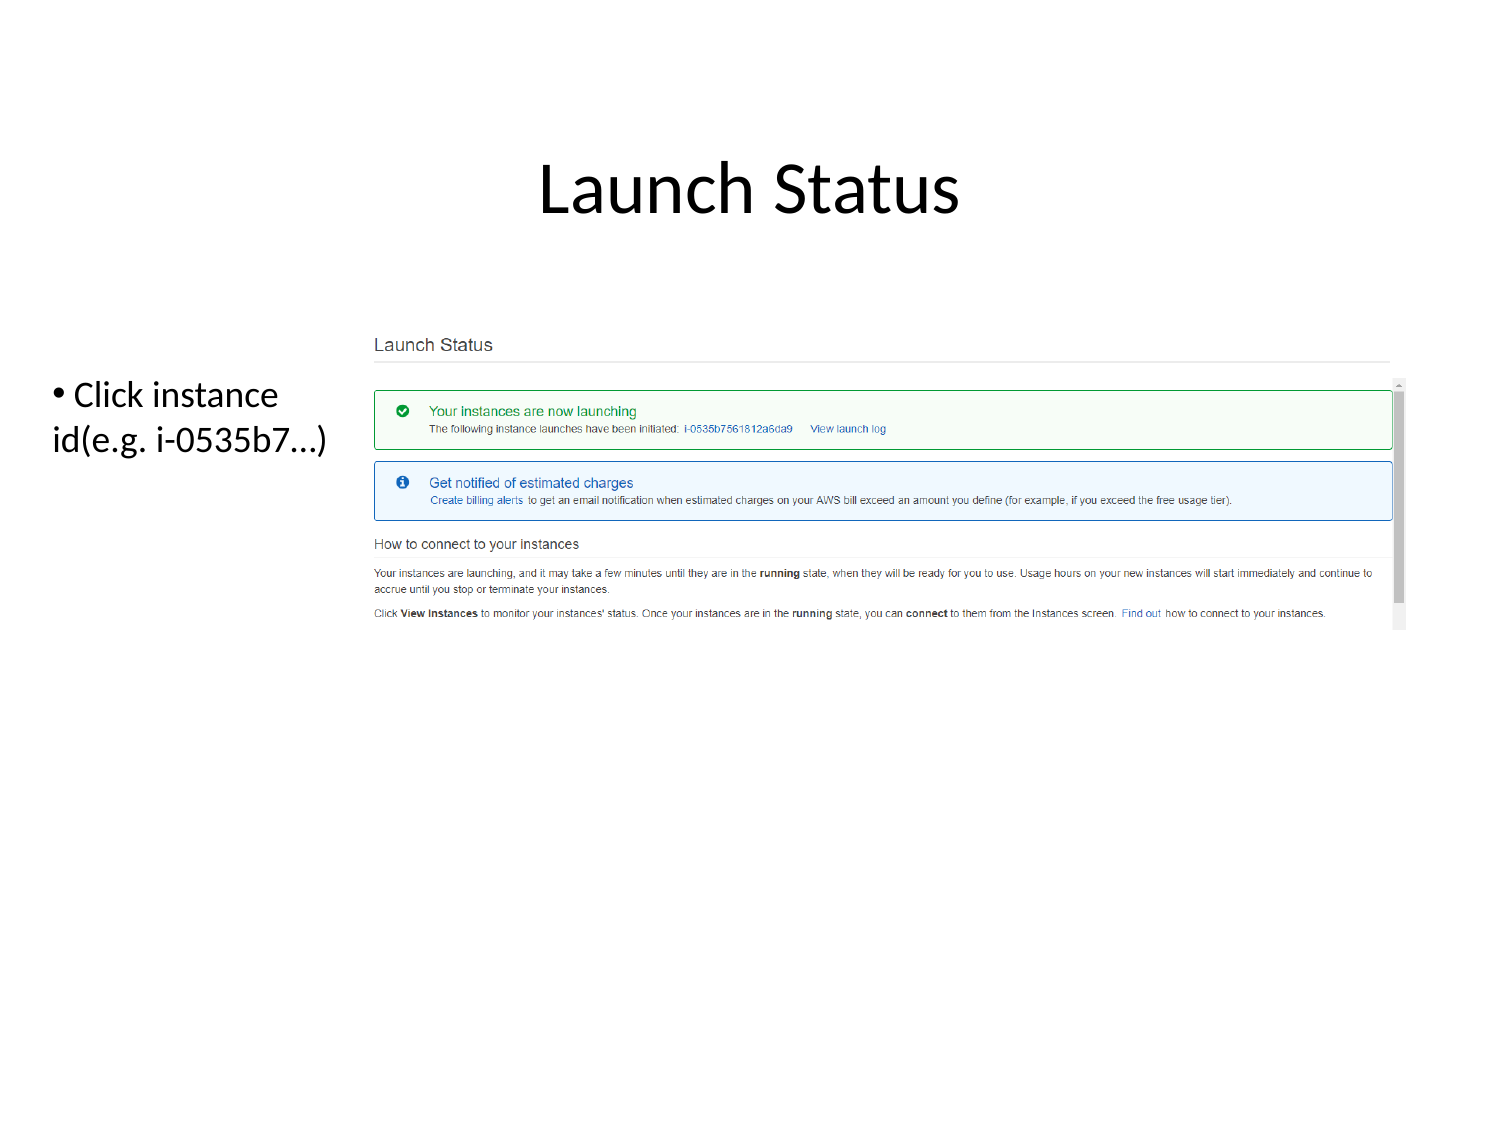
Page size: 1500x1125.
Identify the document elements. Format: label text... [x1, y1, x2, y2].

text_box Click instance id(e.g. i-0535b7…) [37, 362, 350, 468]
title Launch Status [75, 45, 1425, 233]
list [362, 312, 1413, 630]
